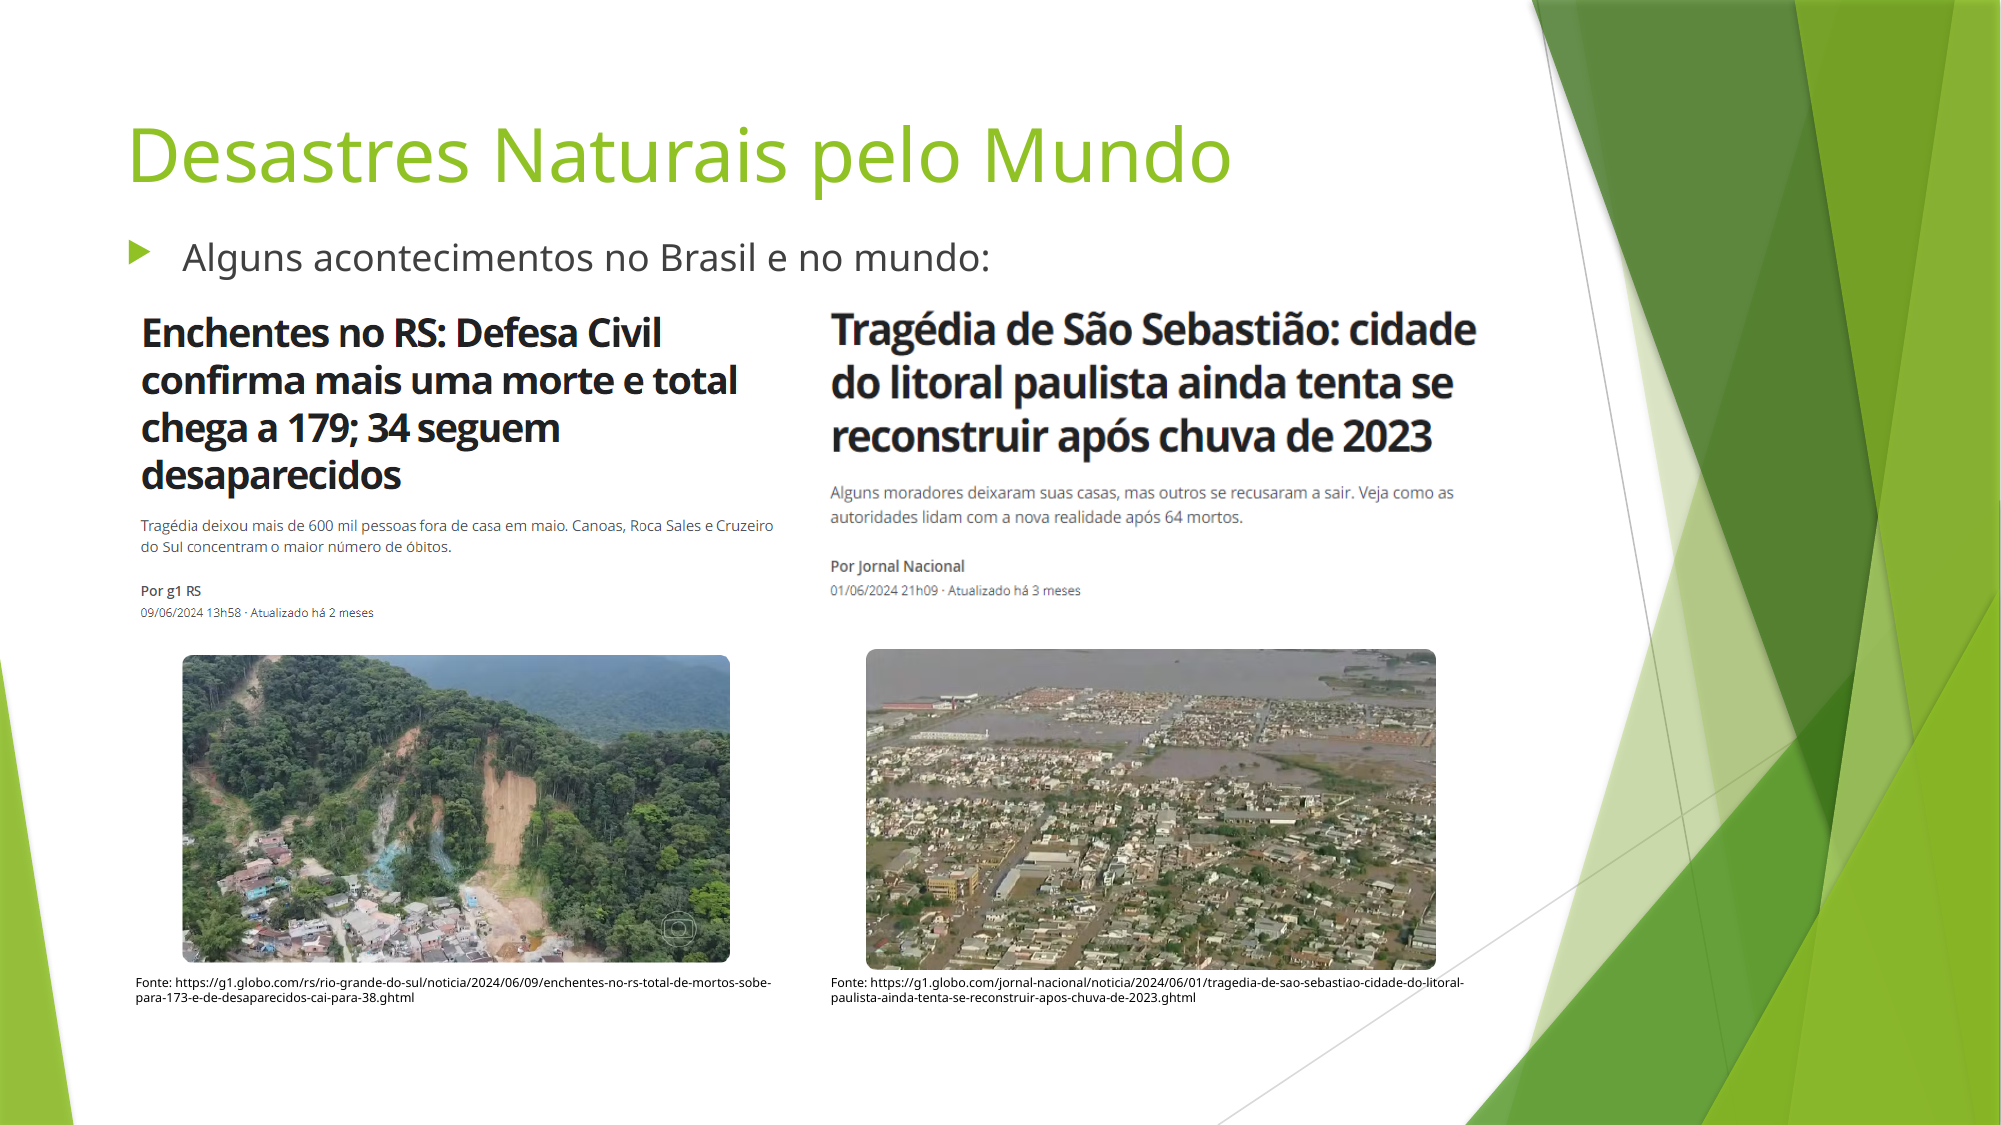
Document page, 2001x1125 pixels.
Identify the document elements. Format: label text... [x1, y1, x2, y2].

title Desastres Naturais pelo Mundo [111, 99, 1522, 226]
picture [815, 294, 1485, 613]
picture [120, 305, 790, 623]
text_box Fonte: https://g1.globo.com/jornal-nacional/noticia/2024/06/01/tragedia-de-sao-sebastiao-cidade-do-litoral-paulista-ainda-tenta-se-reconstruir-apos-chuva-de-2023.ghtml [816, 967, 1484, 1013]
text_box Fonte: https://g1.globo.com/rs/rio-grande-do-sul/noticia/2024/06/09/enchentes-no-rs-total-de-mortos-sobe-para-173-e-de-desaparecidos-cai-para-38.ghtml [120, 967, 789, 1013]
picture [861, 644, 1439, 975]
picture [176, 650, 733, 968]
list Alguns acontecimentos no Brasil e no mundo: [111, 226, 1522, 1077]
